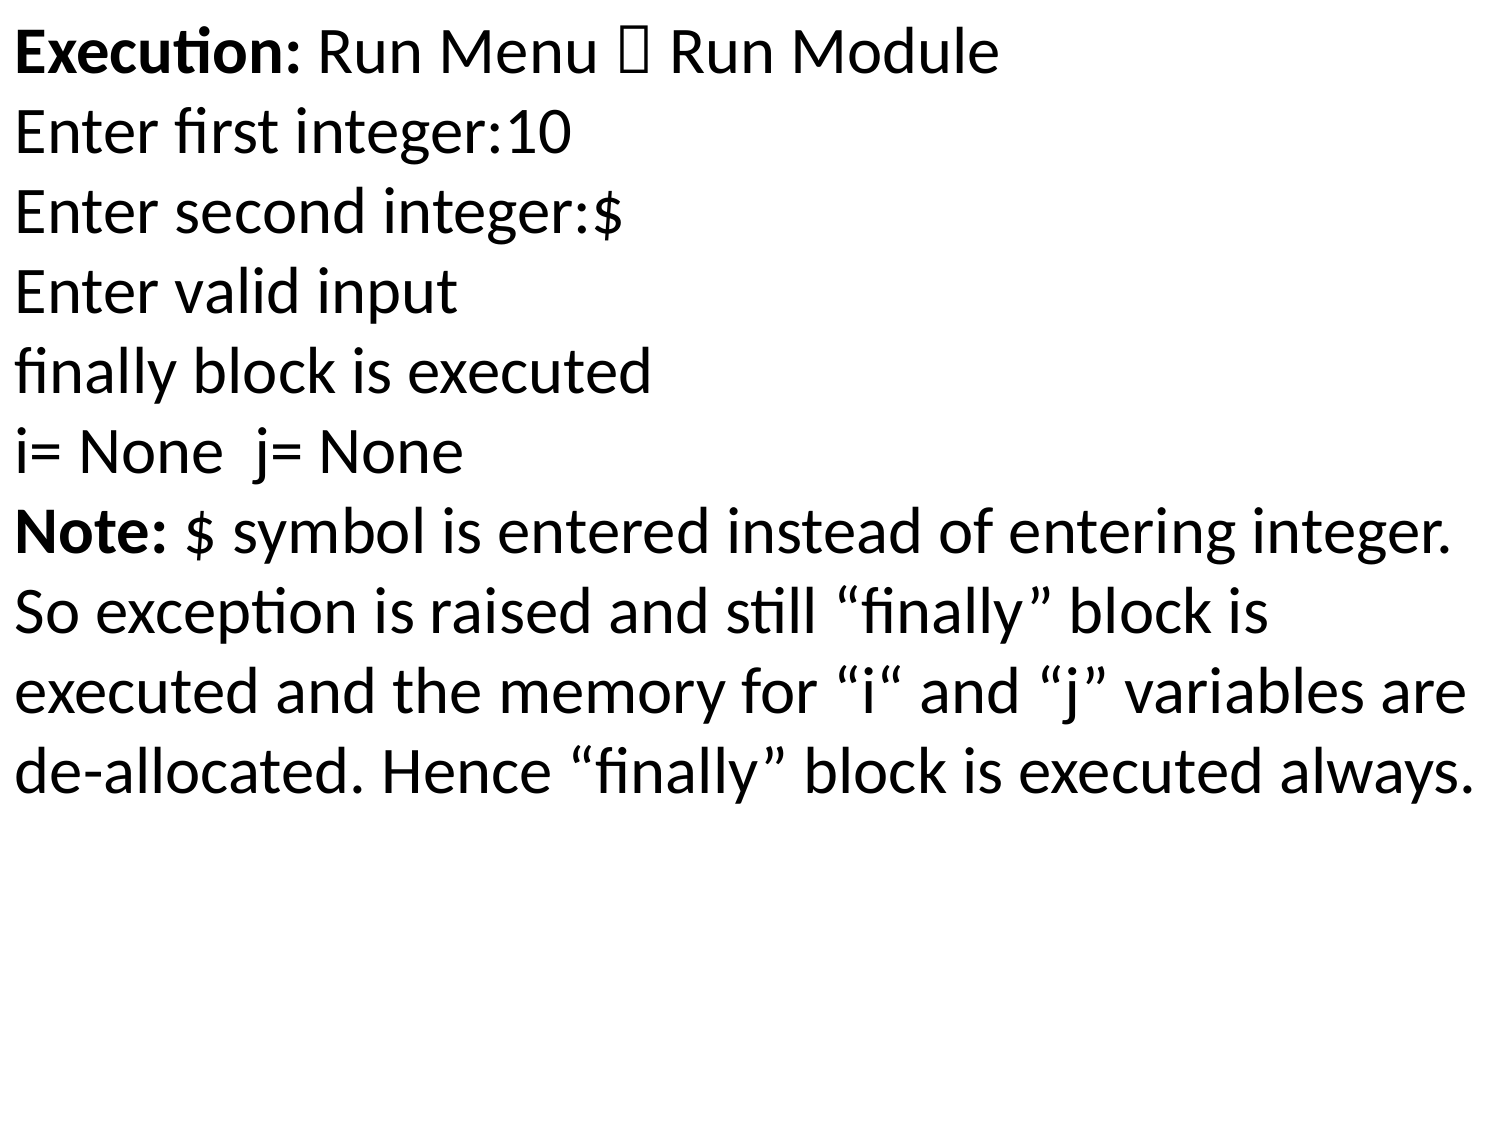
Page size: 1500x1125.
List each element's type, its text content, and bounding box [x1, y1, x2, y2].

text_box Execution: Run Menu  Run Module Enter first integer:10 Enter second integer:$ Enter valid input finally block is executed i= None j= None Note: $ symbol is entered instead of entering integer. So exception is raised and still “finally” block is executed and the memory for “i“ and “j” variables are de-allocated. Hence “finally” block is executed always. [0, 0, 1500, 815]
